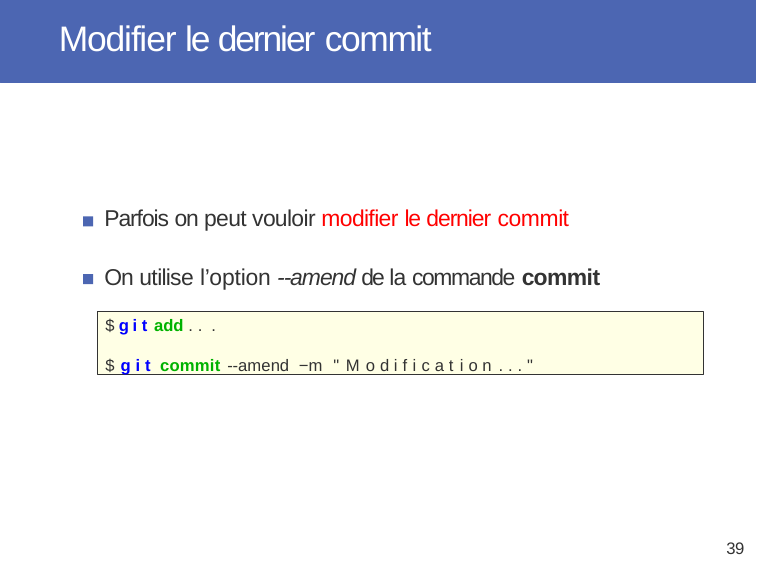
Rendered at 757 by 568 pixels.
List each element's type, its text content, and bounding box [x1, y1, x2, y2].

text_box $ g i t add . . . $ g i t commit --amend −m " M o d i f i c a t i o n . . . " [97, 311, 704, 375]
text_box Parfois on peut vouloir modifier le dernier commit On utilise l’option --amend de la commande commit [102, 201, 611, 290]
text_box [83, 274, 94, 285]
slide_number 39 [722, 533, 749, 568]
text_box [83, 216, 94, 227]
title Modifier le dernier commit [56, 14, 437, 112]
